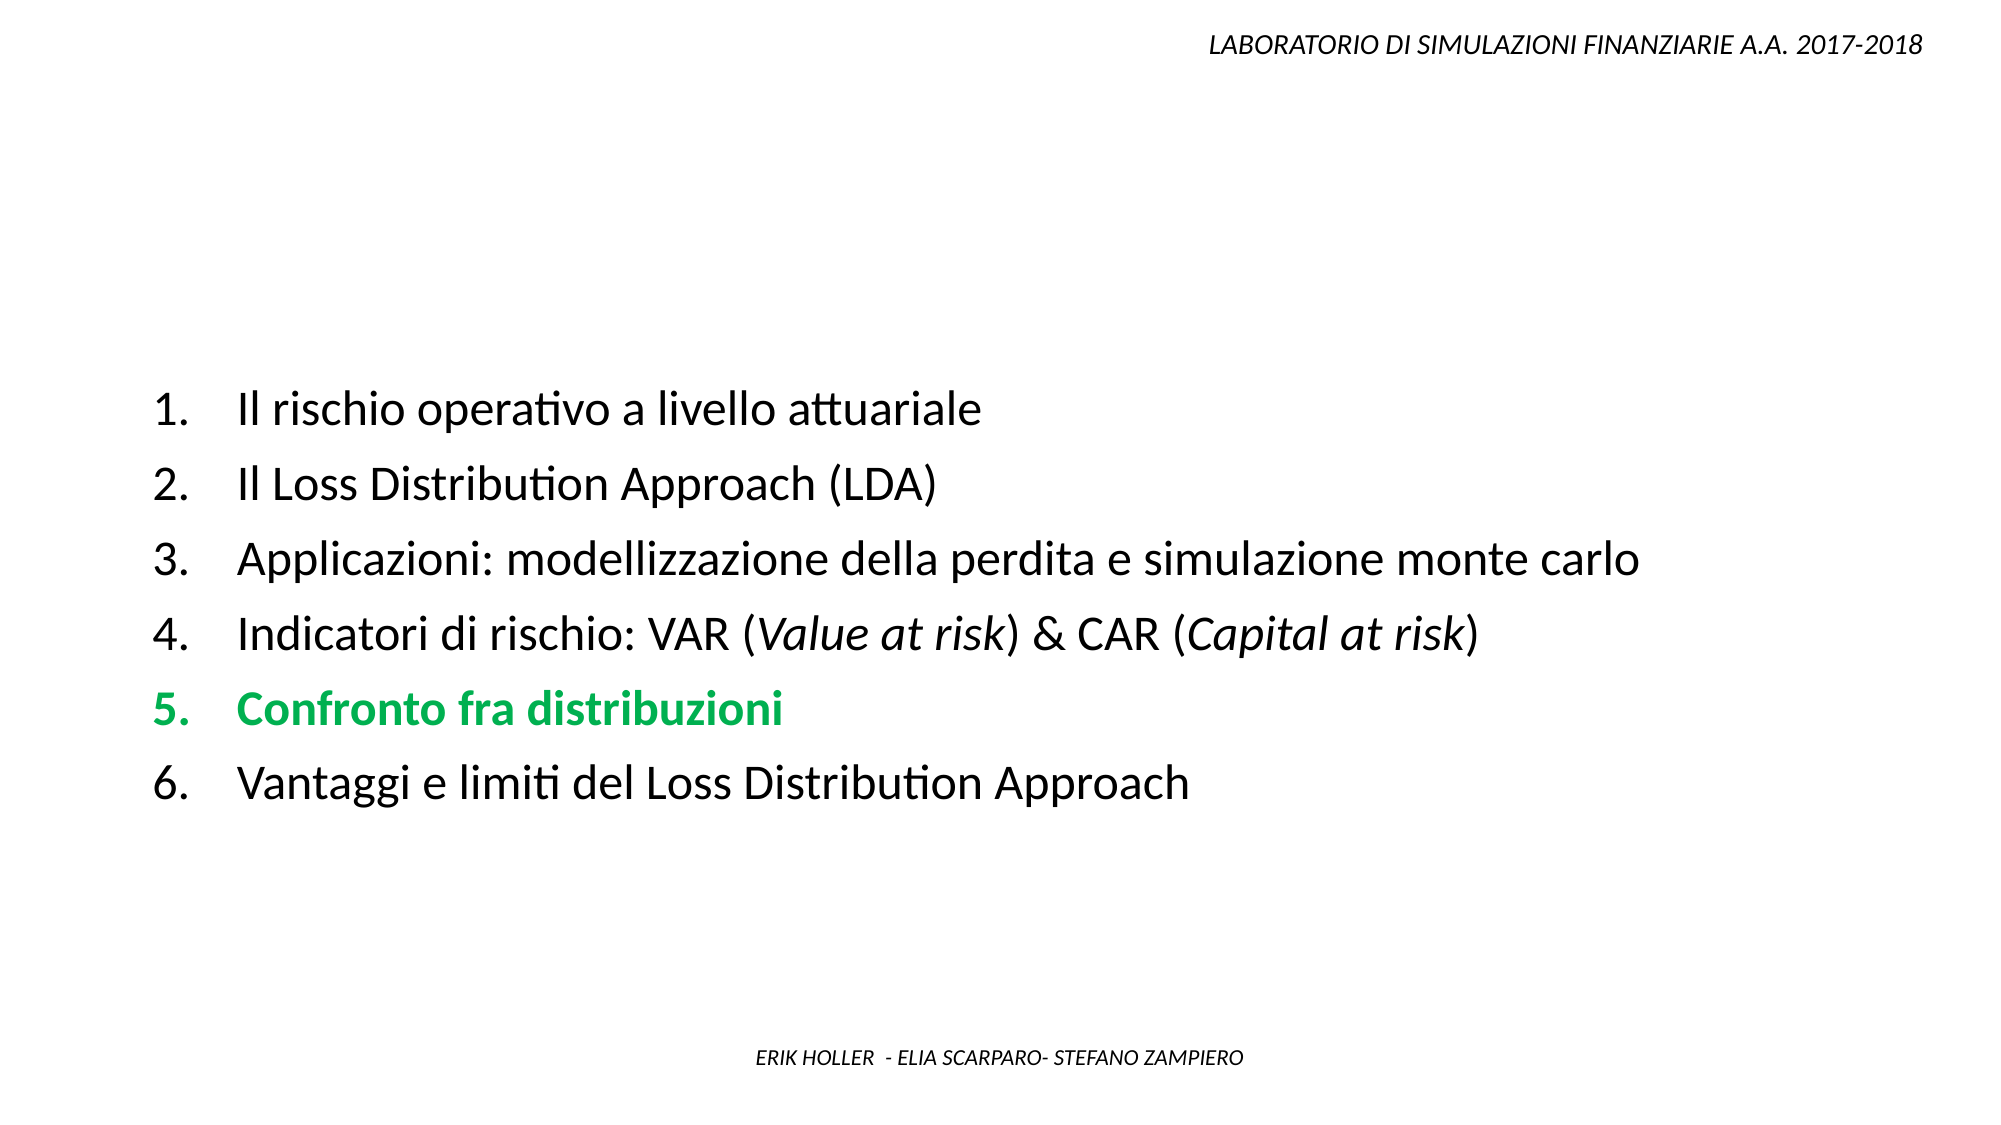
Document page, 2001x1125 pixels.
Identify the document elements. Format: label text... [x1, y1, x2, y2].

text_box [137, 15, 1863, 233]
text_box LABORATORIO DI SIMULAZIONI FINANZIARIE A.A. 2017-2018 [1194, 18, 1939, 68]
text_box Il rischio operativo a livello attuariale Il Loss Distribution Approach (LDA) Applicazioni: modellizzazione della perdita e simulazione monte carlo Indicatori di rischio: VAR (Value at risk) & CAR (Capital at risk) Confronto fra distribuzioni Vantaggi e limiti del Loss Distribution Approach [137, 374, 1863, 1007]
text_box ERIK HOLLER - ELIA SCARPARO- STEFANO ZAMPIERO [192, 1034, 1808, 1077]
